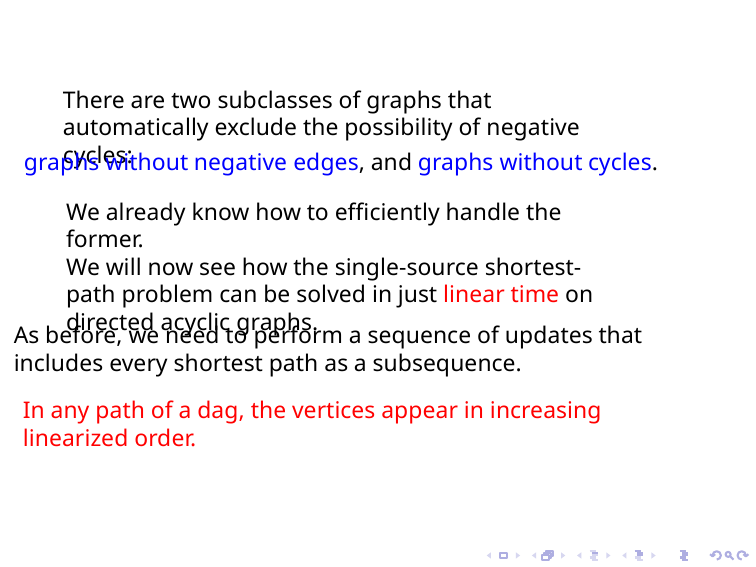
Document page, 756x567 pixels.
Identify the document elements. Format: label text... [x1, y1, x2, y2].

text_box There are two subclasses of graphs that automatically exclude the possibility of negative cycles: [62, 85, 598, 160]
text_box [513, 550, 523, 561]
text_box [498, 551, 509, 560]
text_box [736, 550, 747, 561]
text_box [620, 550, 629, 561]
text_box [723, 549, 733, 559]
text_box [540, 552, 551, 562]
text_box [484, 550, 494, 561]
text_box graphs without negative edges, and graphs without cycles. [23, 160, 659, 183]
text_box [574, 550, 584, 561]
text_box We already know how to eﬃciently handle the former. We will now see how the single-source shortest-path problem can be solved in just linear time on directed acyclic graphs. [66, 197, 602, 320]
text_box [545, 550, 553, 557]
text_box [529, 550, 539, 561]
text_box [604, 550, 613, 561]
text_box In any path of a dag, the vertices appear in increasing linearized order. [22, 395, 608, 459]
text_box [712, 550, 722, 561]
text_box [649, 550, 658, 561]
text_box [558, 550, 568, 561]
text_box [0, 2, 756, 567]
text_box As before, we need to perform a sequence of updates that includes every shortest path as a subsequence. [13, 320, 649, 384]
